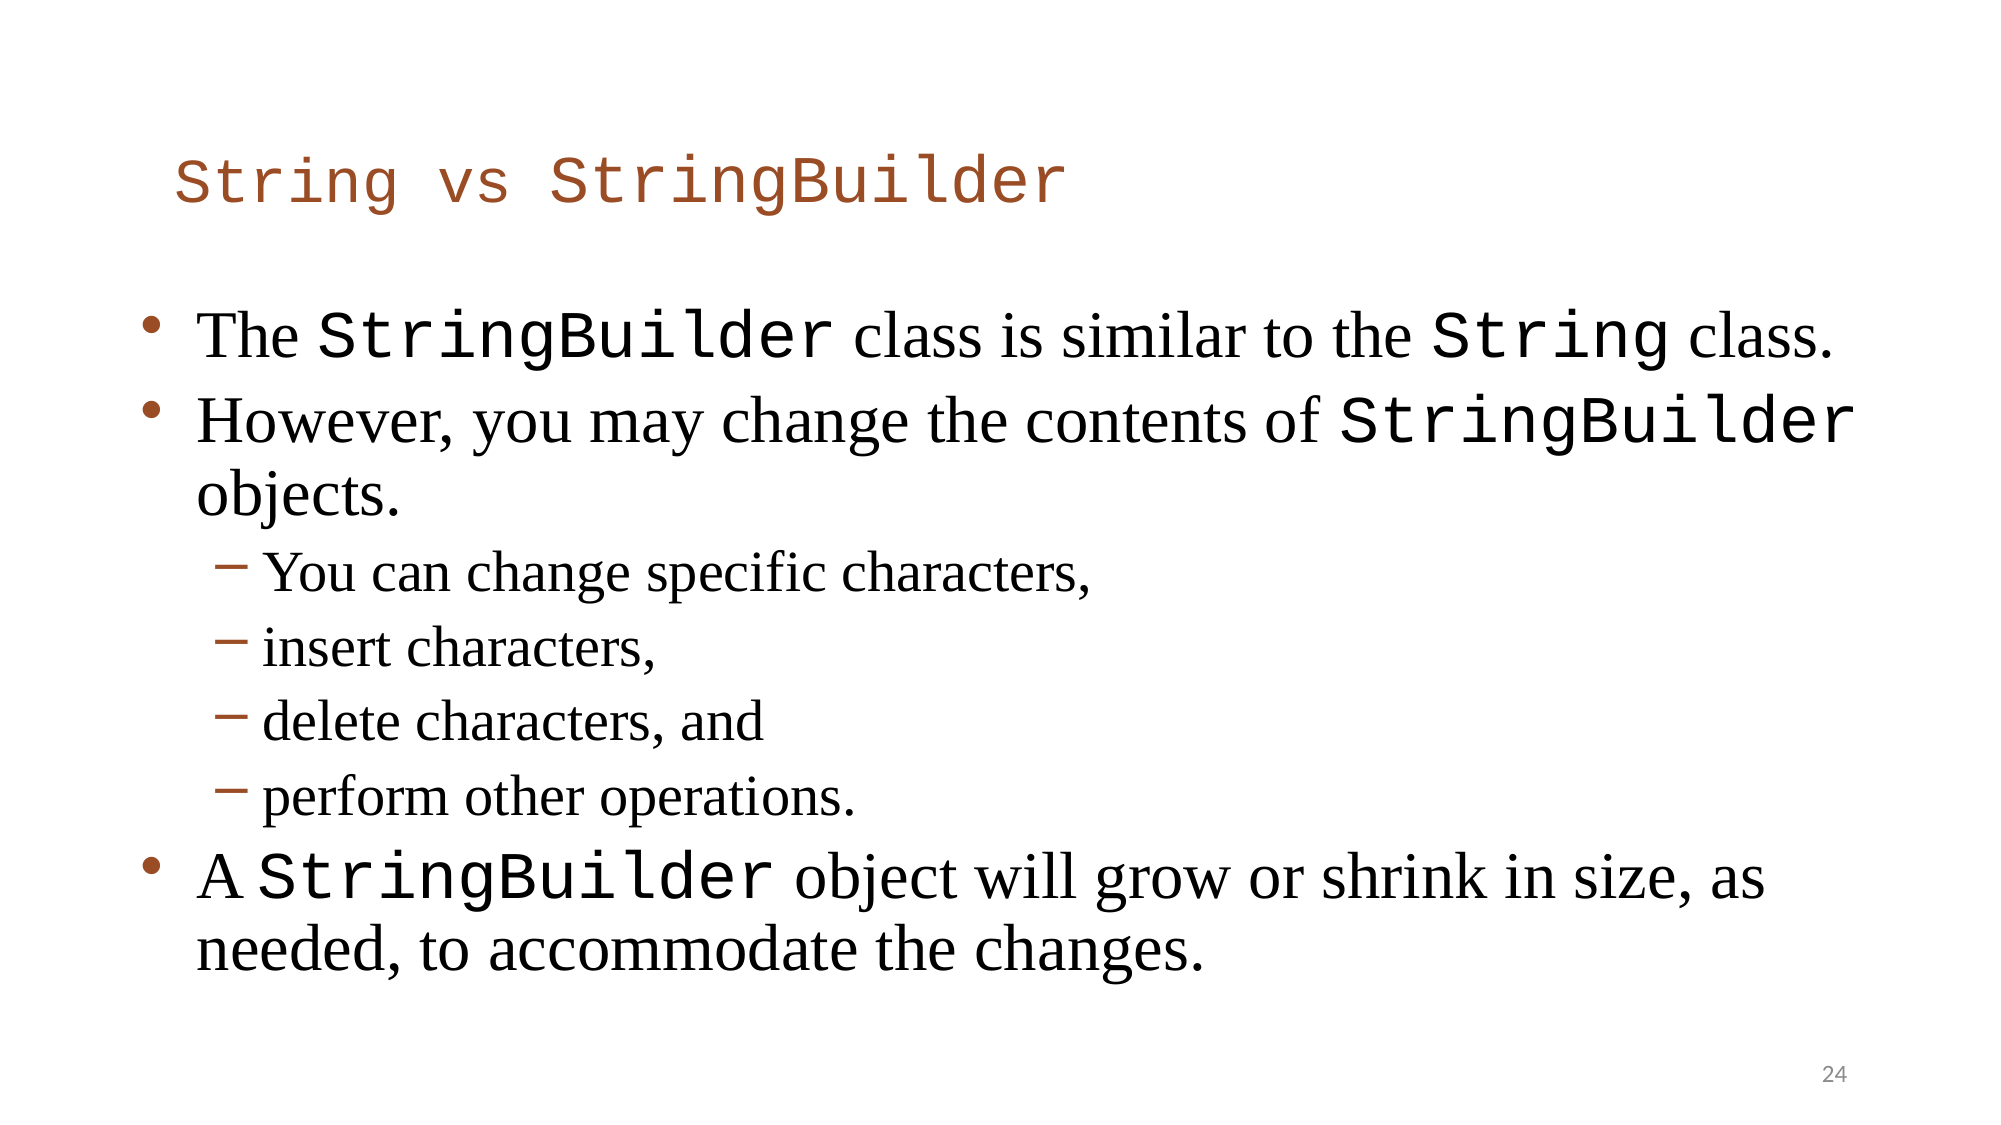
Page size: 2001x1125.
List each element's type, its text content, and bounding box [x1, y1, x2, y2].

slide_number 24 [1412, 1043, 1863, 1103]
text_box String vs StringBuilder [160, 128, 1770, 223]
text_box The StringBuilder class is similar to the String class. However, you may change the contents of StringBuilder objects. You can change specific characters, insert characters, delete characters, and perform other operations. A StringBuilder object will grow or shrink in size, as needed, to accommodate the changes. [125, 292, 1895, 1043]
